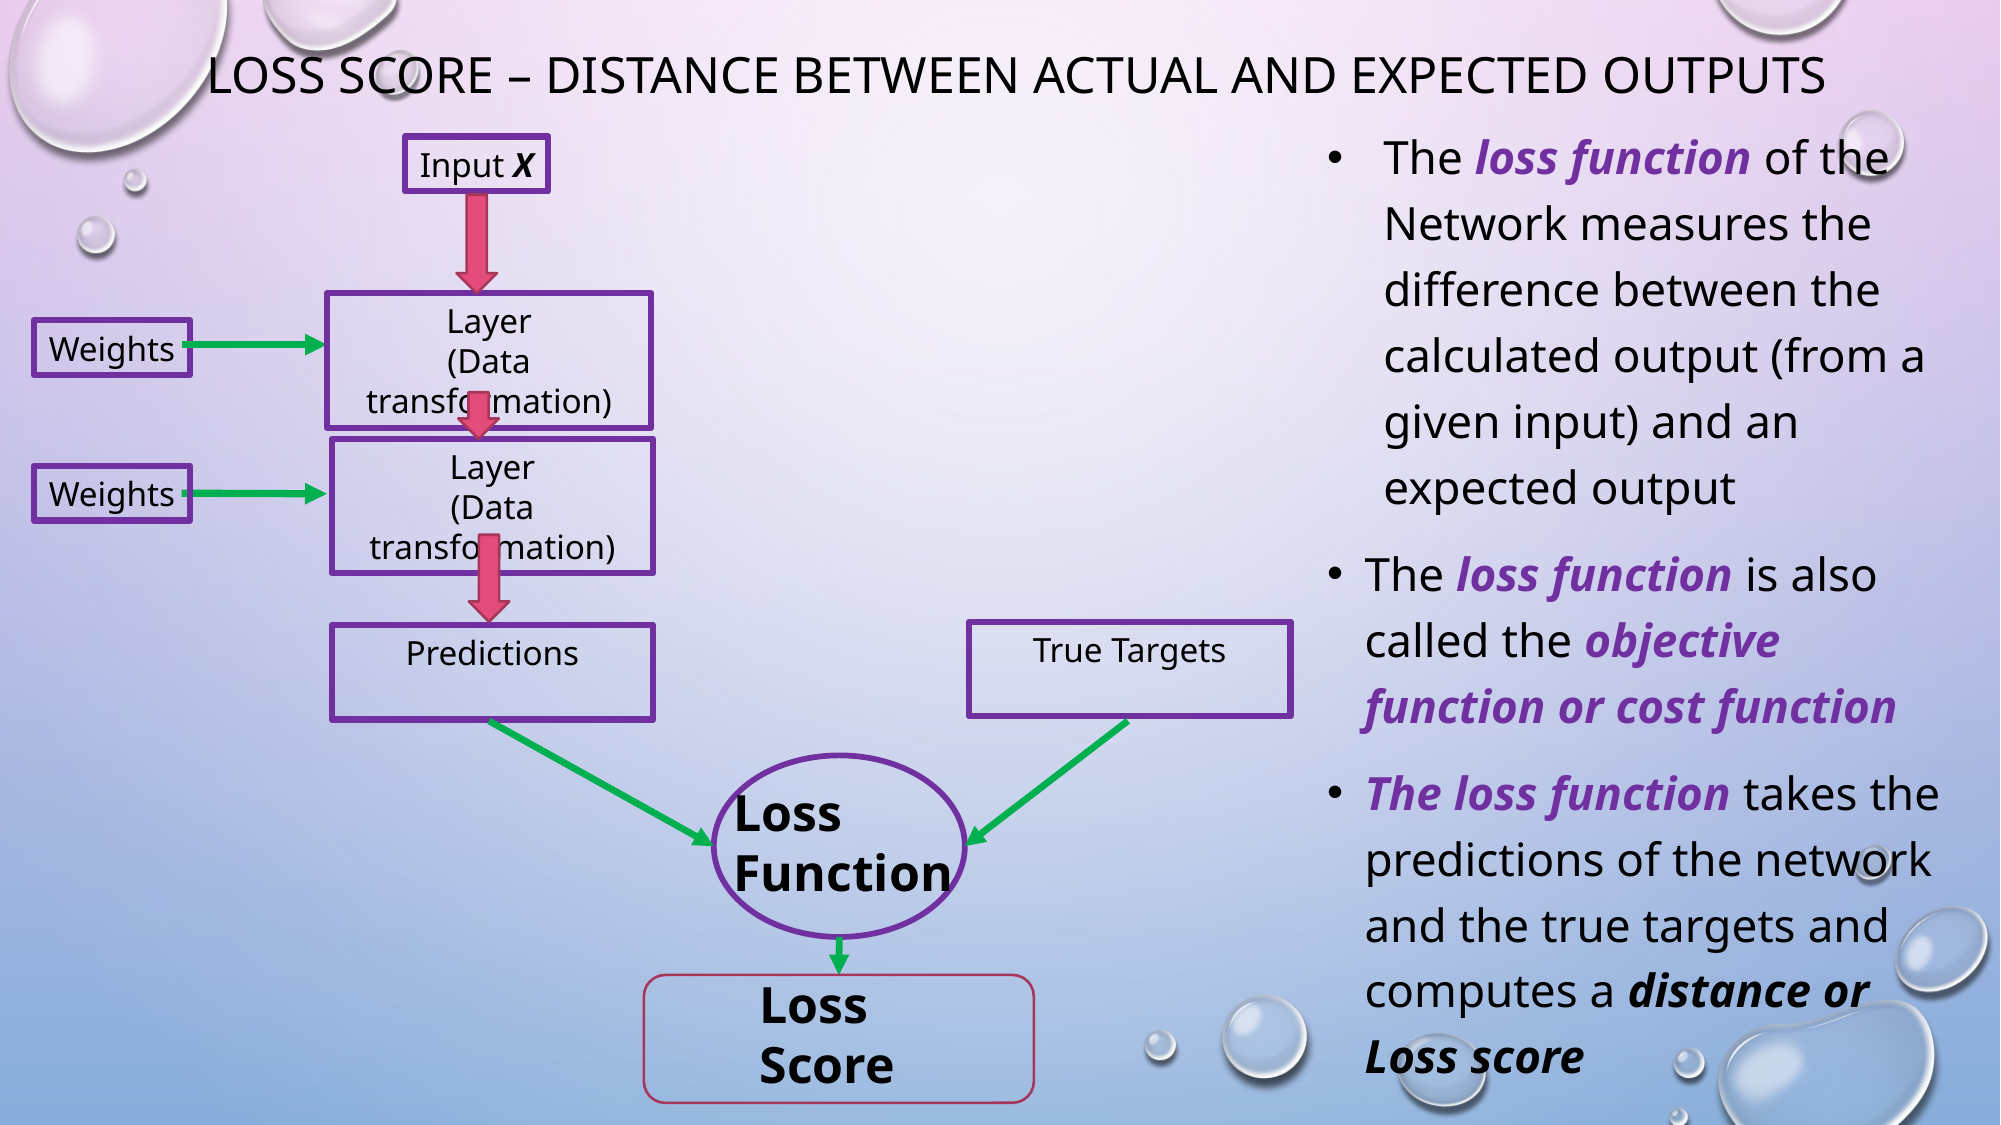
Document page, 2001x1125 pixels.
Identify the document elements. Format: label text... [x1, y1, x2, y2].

title Loss score – distance between actual and expected outputs [167, 43, 1868, 111]
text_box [964, 720, 1129, 847]
list The loss function of the Network measures the difference between the calculated output (from a given input) and an expected output The loss function is also called the objective function or cost function The loss function takes the predictions of the network and the true targets and computes a distance or Loss score The distance or Loss score describes how well the network has done on this specific input [1312, 110, 1988, 1103]
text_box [713, 755, 966, 938]
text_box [42, 136, 654, 722]
picture [0, 0, 2000, 1125]
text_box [643, 966, 1035, 1104]
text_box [488, 720, 714, 847]
